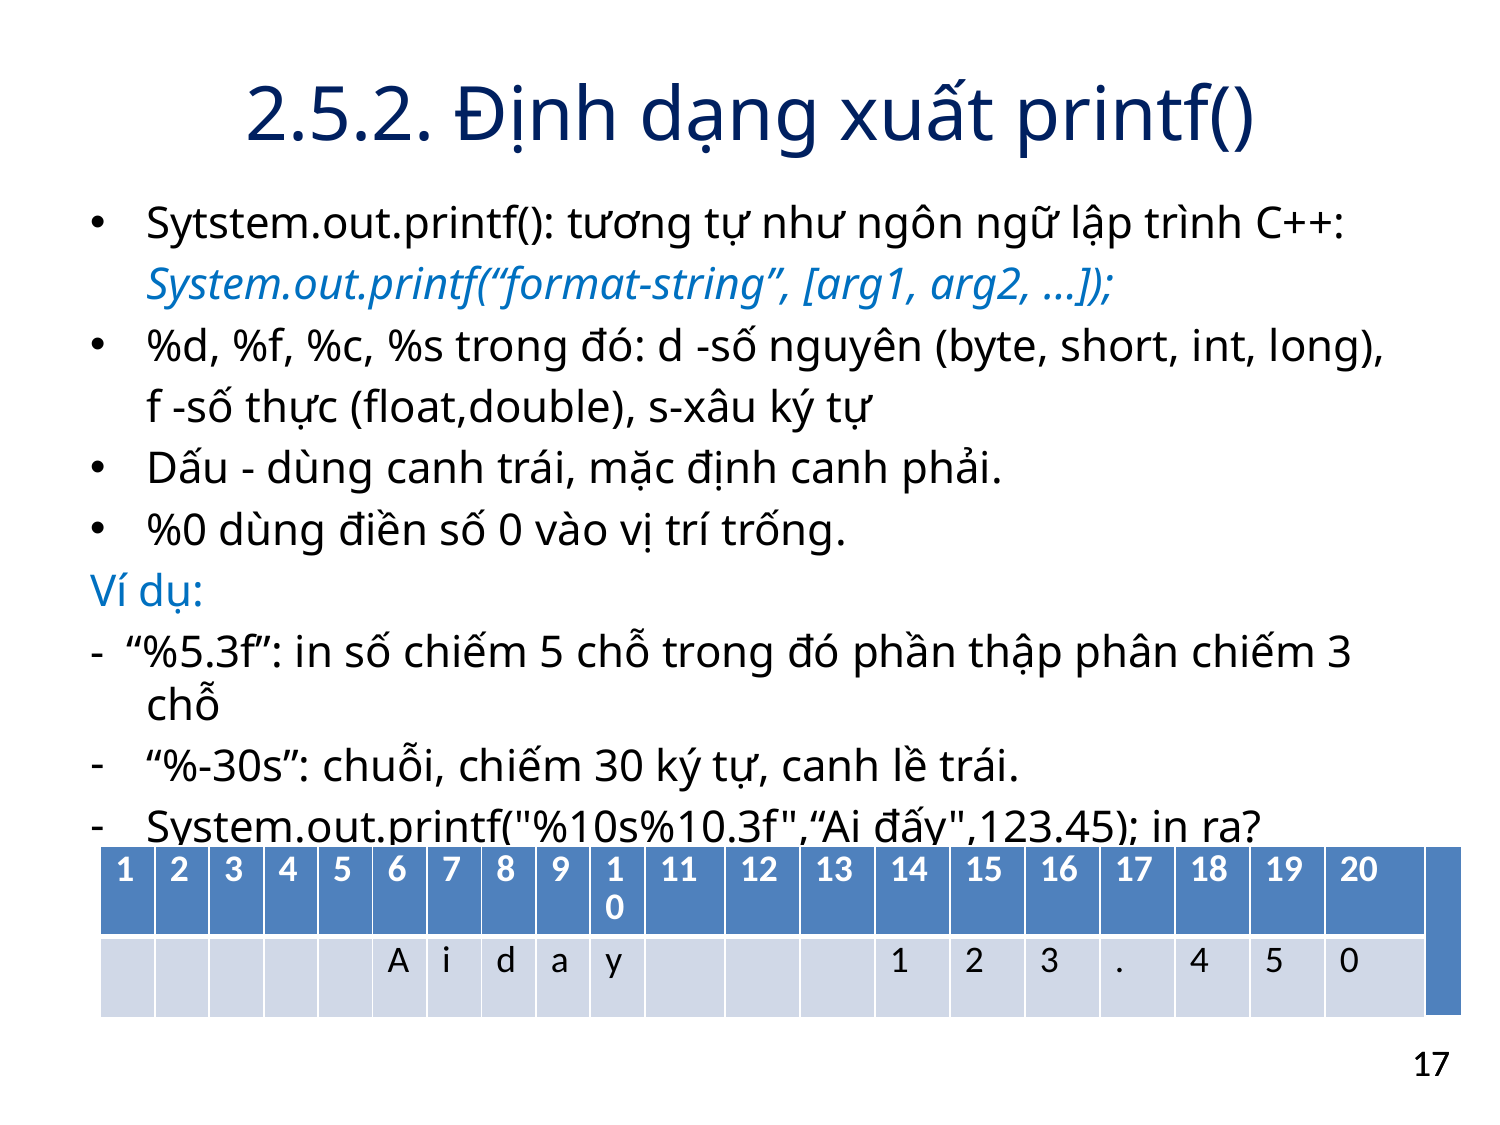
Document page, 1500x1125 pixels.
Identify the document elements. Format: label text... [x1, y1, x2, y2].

table_header 10 [591, 847, 644, 934]
table_cell i [428, 939, 481, 1017]
table_cell 0 [1326, 939, 1424, 1017]
table_cell 4 [1176, 939, 1249, 1017]
table_header 2 [156, 847, 208, 934]
table_cell [210, 939, 263, 1017]
table_header 5 [319, 847, 372, 934]
table_cell a [537, 939, 589, 1017]
title 2.5.2. Định dạng xuất printf() [75, 45, 1425, 175]
list Sytstem.out.printf(): tương tự như ngôn ngữ lập trình C++: System.out.printf(“format-string”, [arg1, arg2, …]); %d, %f, %c, %s trong đó: d -số nguyên (byte, short, int, long), f -số thực (float,double), s-xâu ký tự Dấu - dùng canh trái, mặc định canh phải. %0 dùng điền số 0 vào vị trí trống. Ví dụ: - “%5.3f”: in số chiếm 5 chỗ trong đó phần thập phân chiếm 3 chỗ “%-30s”: chuỗi, chiếm 30 ký tự, canh lề trái. System.out.printf("%10s%10.3f",“Ai đấy",123.45); in ra? [75, 187, 1450, 1125]
table_cell . [1101, 939, 1174, 1017]
table_header 14 [876, 847, 949, 934]
table_cell 5 [1251, 939, 1324, 1017]
table_cell [726, 939, 799, 1017]
table_cell [265, 939, 317, 1017]
table_header 18 [1176, 847, 1249, 934]
table_header 8 [482, 847, 535, 934]
table_cell [101, 939, 154, 1017]
table_cell [156, 939, 208, 1017]
table_cell [646, 939, 724, 1017]
table_header 19 [1251, 847, 1324, 934]
table_cell y [591, 939, 644, 1017]
table_cell 2 [951, 939, 1024, 1017]
table_header 17 [1101, 847, 1174, 934]
table_header [1426, 847, 1461, 1015]
table_header 15 [951, 847, 1024, 934]
table_header 16 [1026, 847, 1099, 934]
table_cell d [482, 939, 535, 1017]
table_header 4 [265, 847, 317, 934]
table_cell [801, 939, 874, 1017]
table_header 12 [726, 847, 799, 934]
table_cell [319, 939, 372, 1017]
table_header 7 [428, 847, 481, 934]
table_header 3 [210, 847, 263, 934]
table_cell 1 [876, 939, 949, 1017]
table_header 11 [646, 847, 724, 934]
table_cell 3 [1026, 939, 1099, 1017]
table_header 1 [101, 847, 154, 934]
table_header 20 [1326, 847, 1424, 934]
table_header 6 [373, 847, 426, 934]
table_header 9 [537, 847, 589, 934]
table_cell A [373, 939, 426, 1017]
table_header 13 [801, 847, 874, 934]
